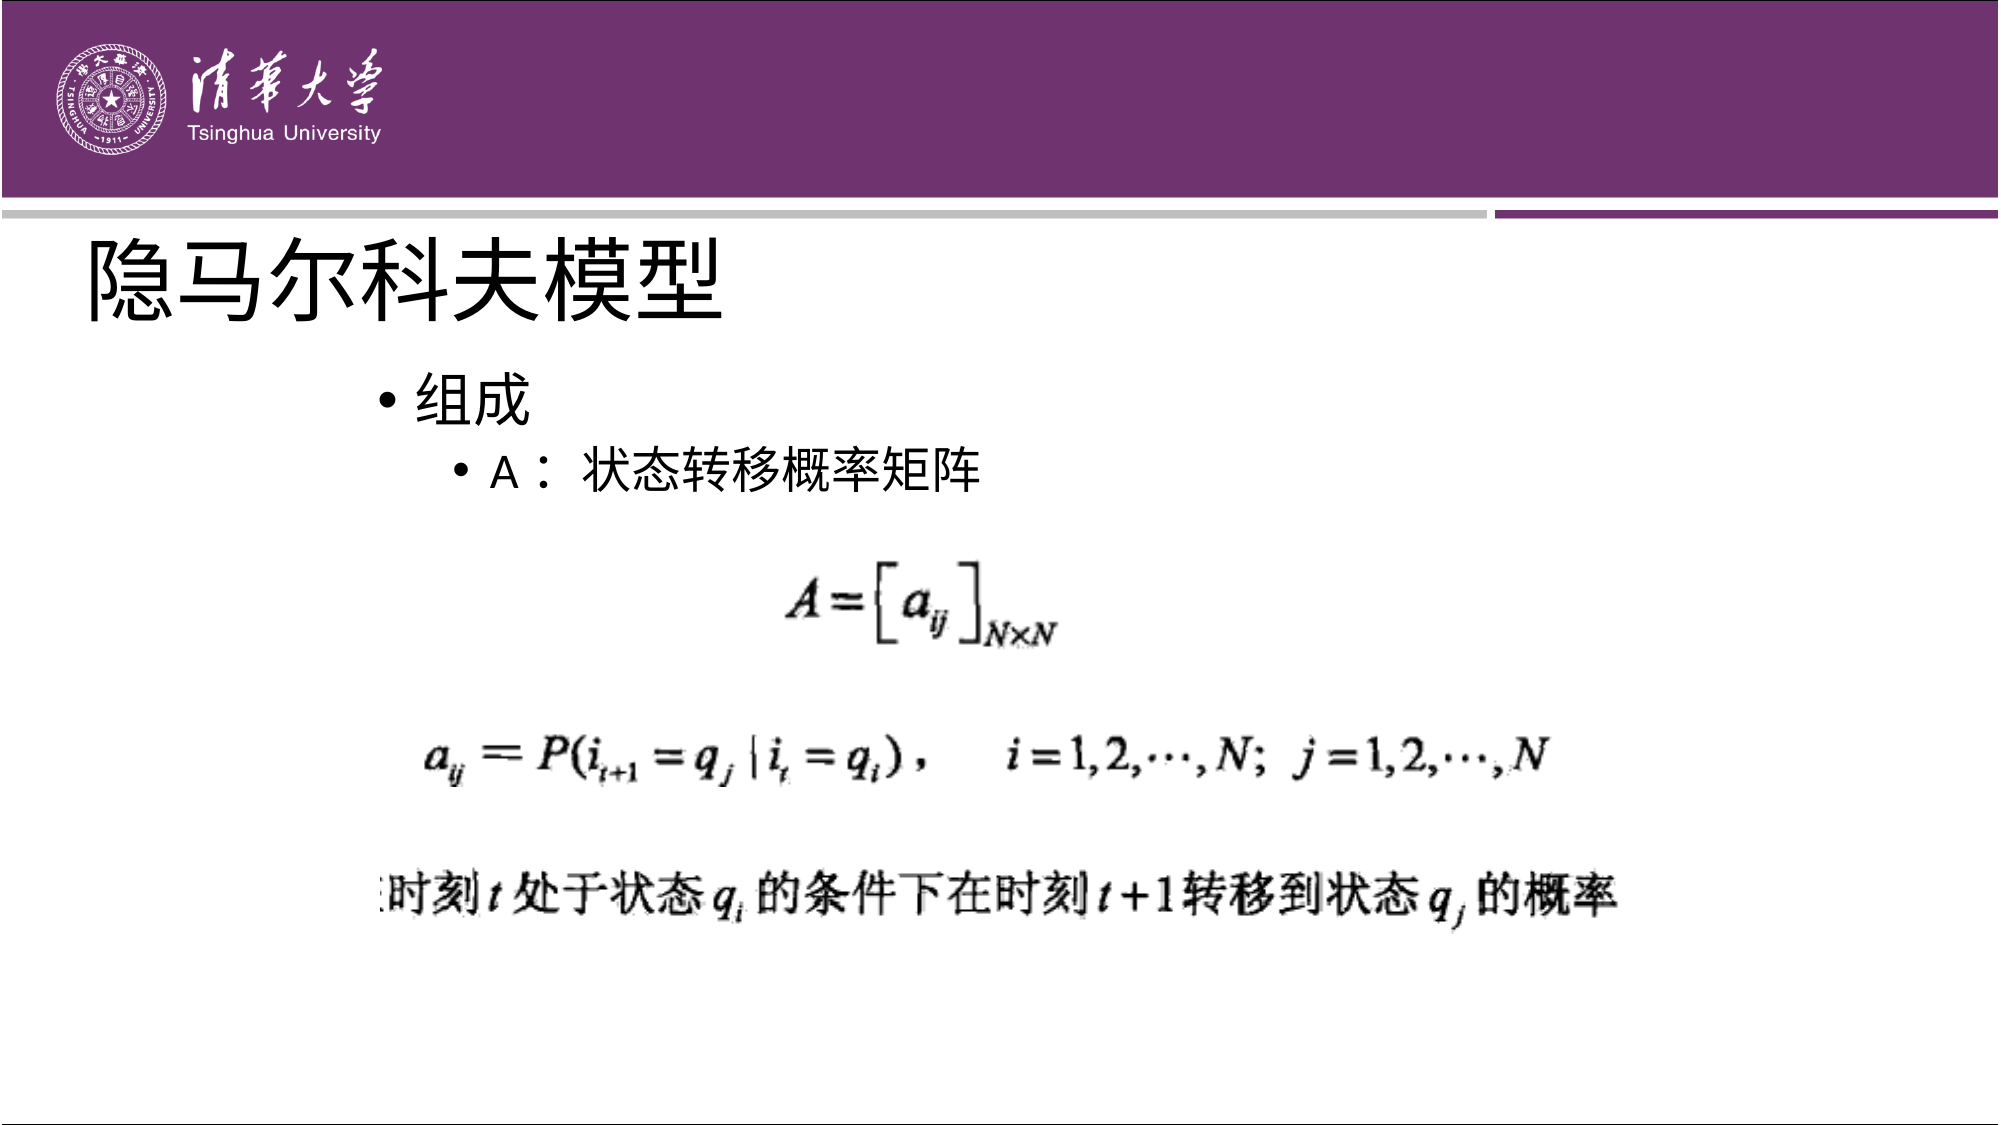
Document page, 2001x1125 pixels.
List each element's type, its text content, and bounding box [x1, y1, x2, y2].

picture [2, 0, 1998, 1125]
picture [380, 864, 1620, 934]
picture [404, 718, 1565, 787]
text_box 隐马尔科夫模型 [69, 175, 1795, 394]
list 组成 A：状态转移概率矩阵 [362, 394, 1638, 1125]
picture [768, 538, 1066, 665]
